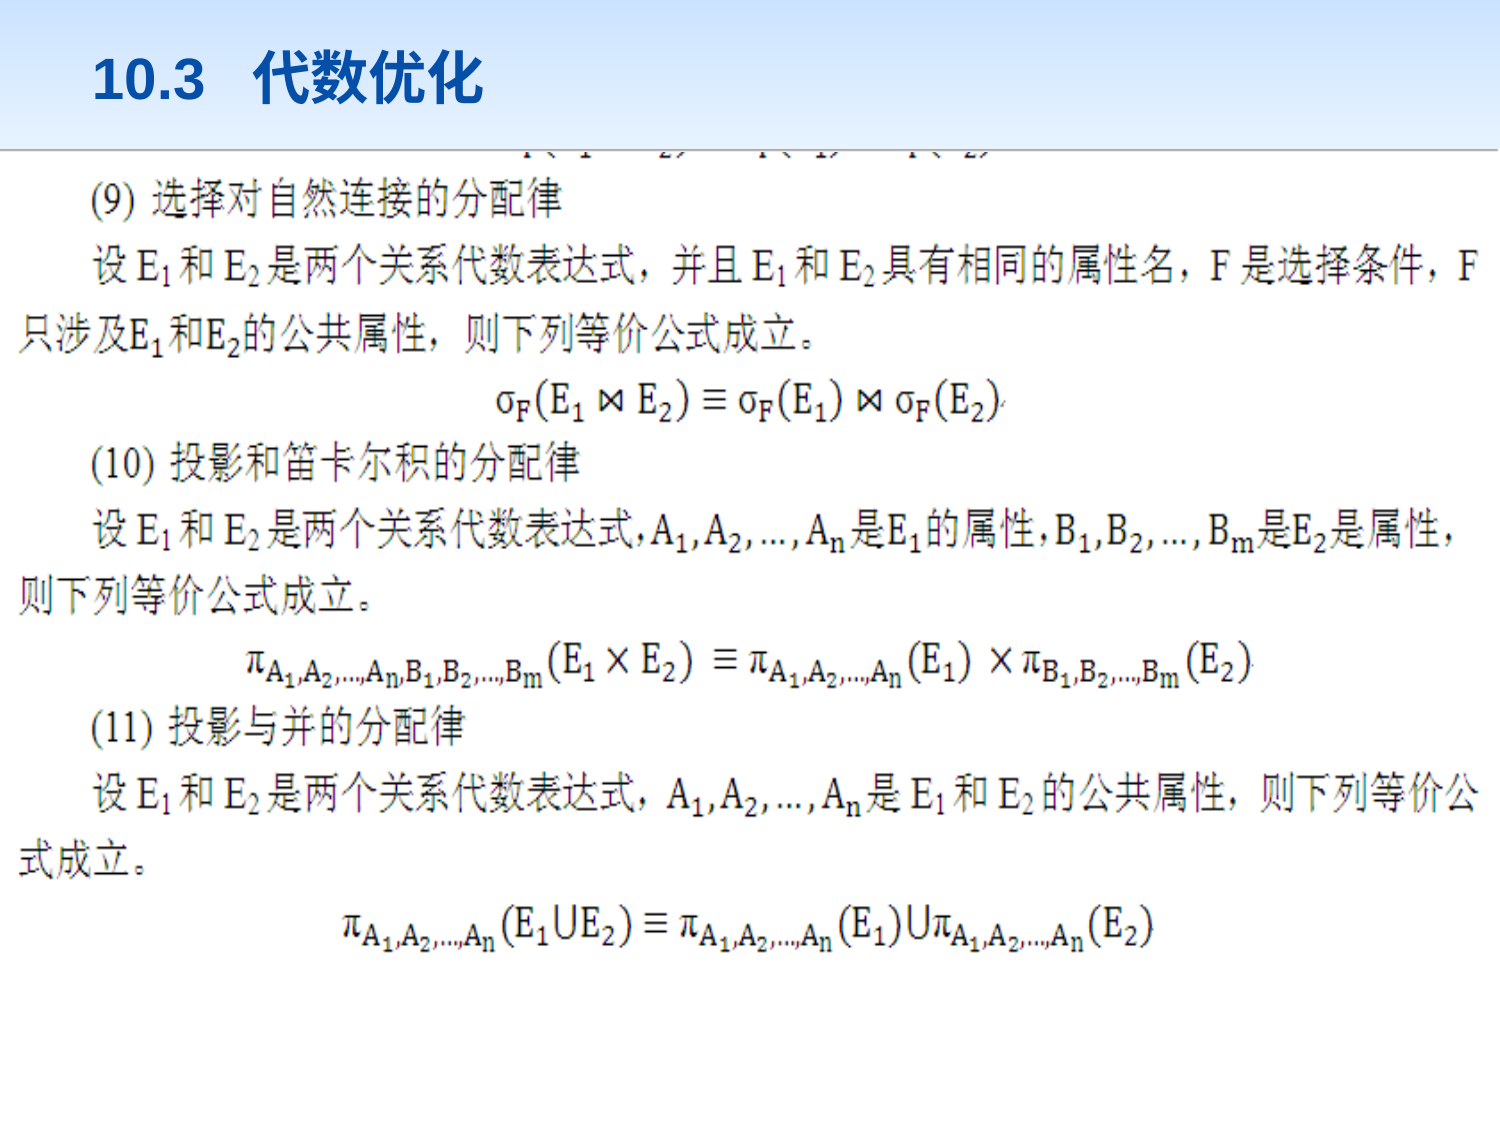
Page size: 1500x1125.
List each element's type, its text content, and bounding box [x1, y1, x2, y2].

title 10.3 代数优化 [76, 23, 1424, 131]
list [0, 152, 1500, 962]
